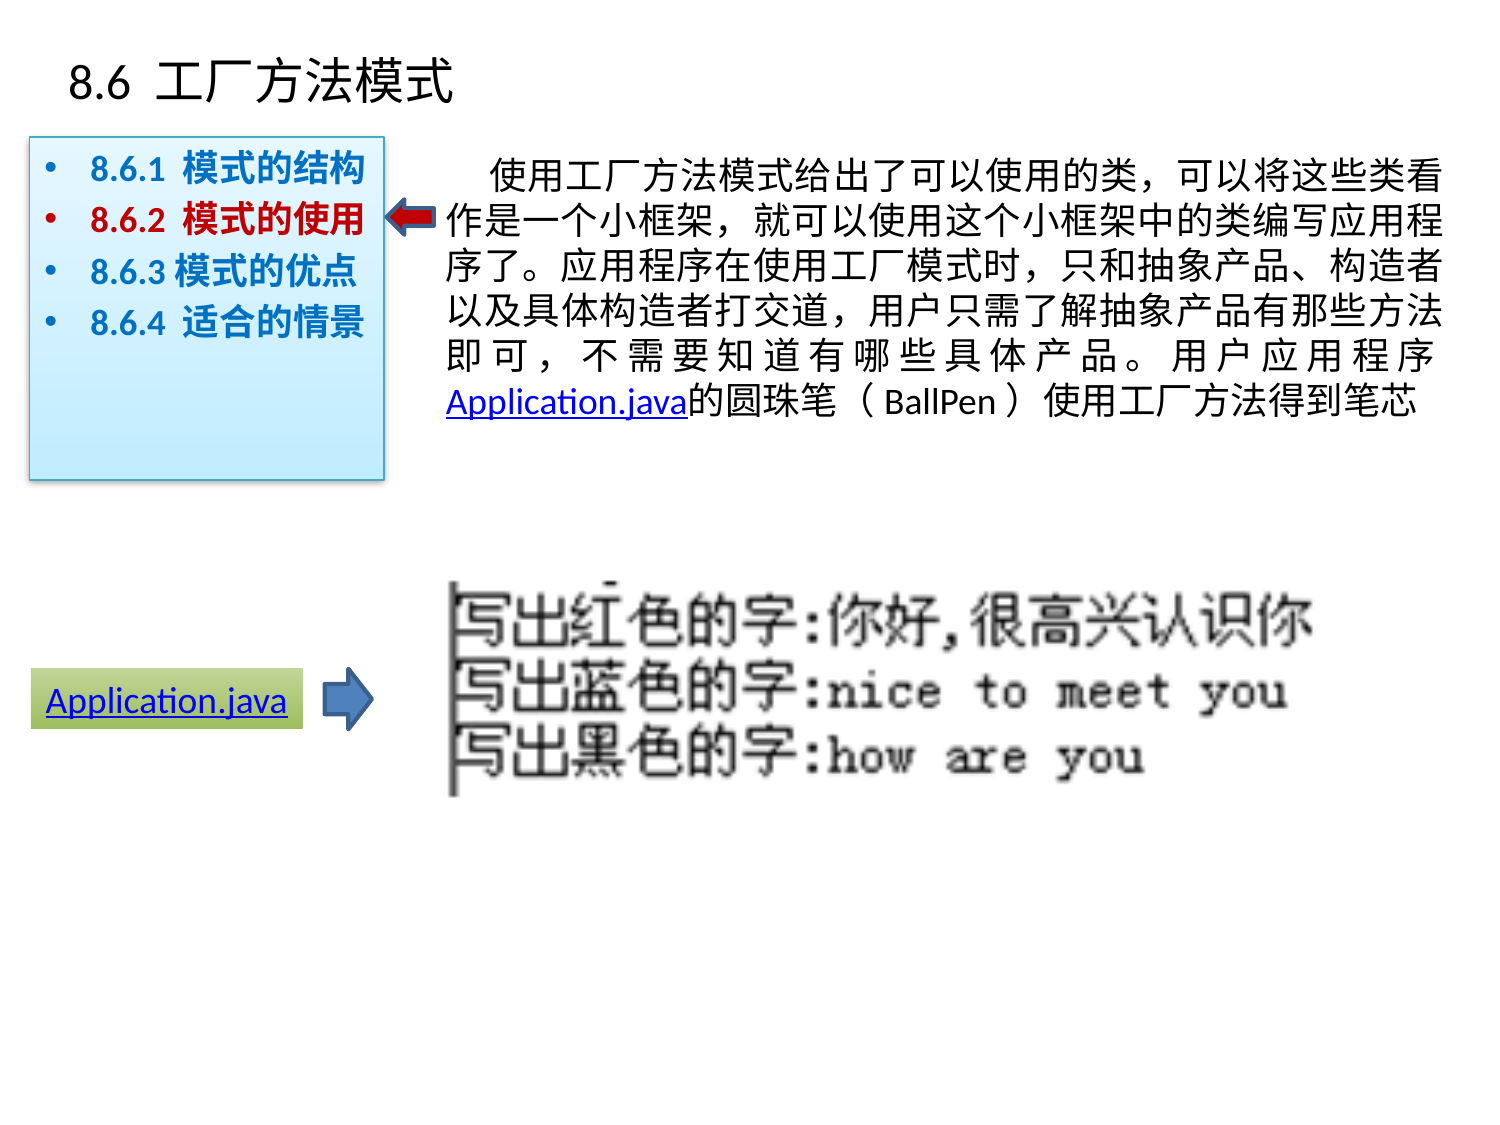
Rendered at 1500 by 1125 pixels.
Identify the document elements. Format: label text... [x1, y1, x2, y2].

picture [433, 562, 1364, 839]
title 8.6 工厂方法模式 [53, 30, 514, 118]
text_box [384, 197, 430, 237]
text_box [322, 666, 374, 732]
list 8.6.1 模式的结构 8.6.2 模式的使用 8.6.3模式的优点 8.6.4 适合的情景 [29, 136, 385, 481]
text_box Application.java [30, 668, 303, 729]
text_box 使用工厂方法模式给出了可以使用的类，可以将这些类看作是一个小框架，就可以使用这个小框架中的类编写应用程序了。应用程序在使用工厂模式时，只和抽象产品、构造者以及具体构造者打交道，用户只需了解抽象产品有那些方法即可，不需要知道有哪些具体产品。用户应用程序Application.java的圆珠笔（BallPen）使用工厂方法得到笔芯 [430, 144, 1459, 430]
